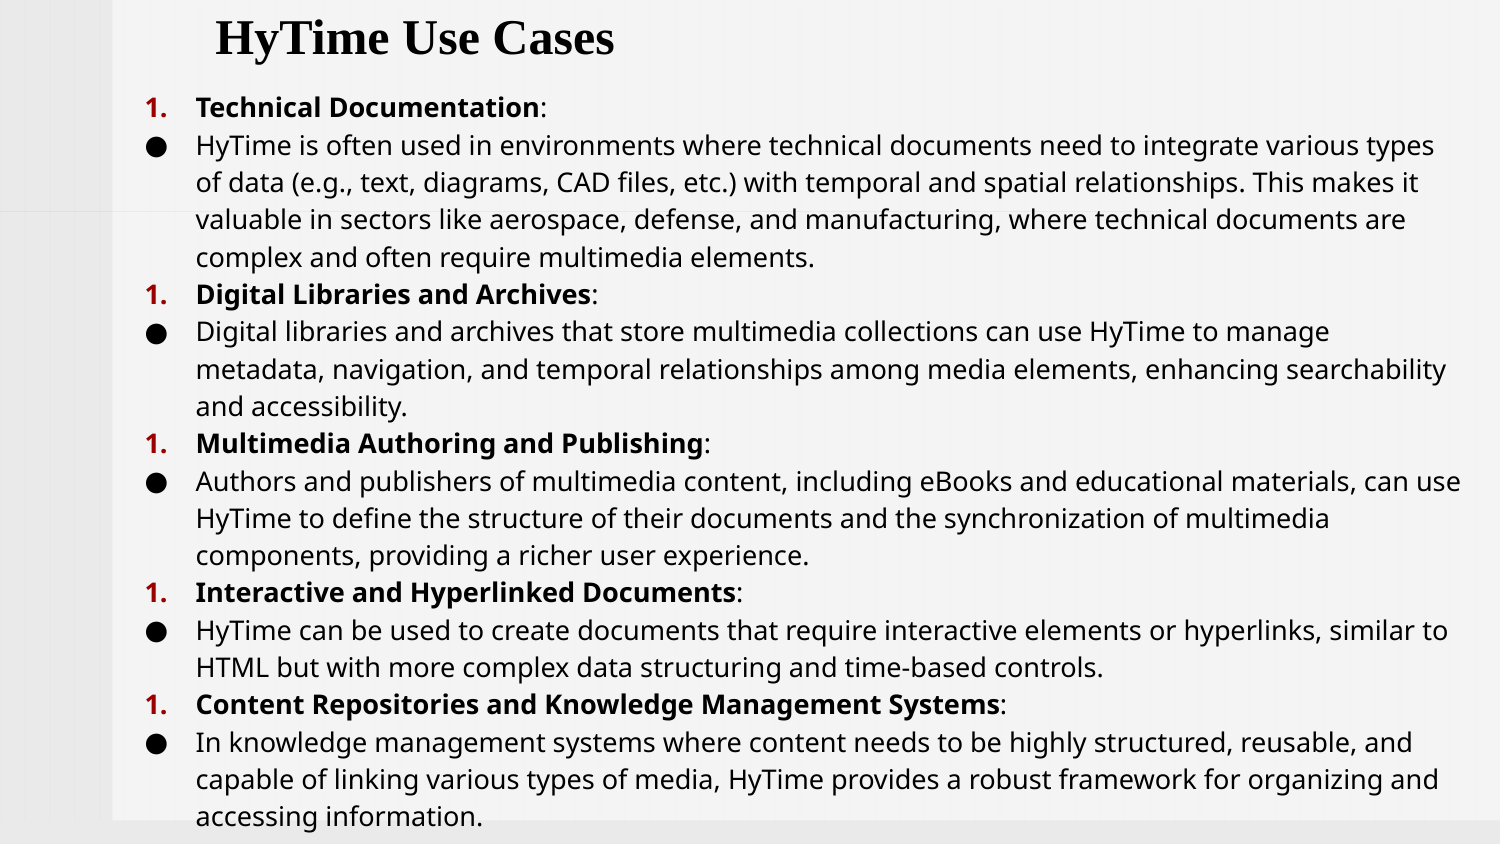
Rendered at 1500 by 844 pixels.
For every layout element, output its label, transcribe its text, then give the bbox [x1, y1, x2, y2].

list Technical Documentation: HyTime is often used in environments where technical documents need to integrate various types of data (e.g., text, diagrams, CAD files, etc.) with temporal and spatial relationships. This makes it valuable in sectors like aerospace, defense, and manufacturing, where technical documents are complex and often require multimedia elements. Digital Libraries and Archives: Digital libraries and archives that store multimedia collections can use HyTime to manage metadata, navigation, and temporal relationships among media elements, enhancing searchability and accessibility. Multimedia Authoring and Publishing: Authors and publishers of multimedia content, including eBooks and educational materials, can use HyTime to define the structure of their documents and the synchronization of multimedia components, providing a richer user experience. Interactive and Hyperlinked Documents: HyTime can be used to create documents that require interactive elements or hyperlinks, similar to HTML but with more complex data structuring and time-based controls. Content Repositories and Knowledge Management Systems: In knowledge management systems where content needs to be highly structured, reusable, and capable of linking various types of media, HyTime provides a robust framework for organizing and accessing information. [105, 78, 1481, 725]
title HyTime Use Cases [71, 0, 1500, 134]
